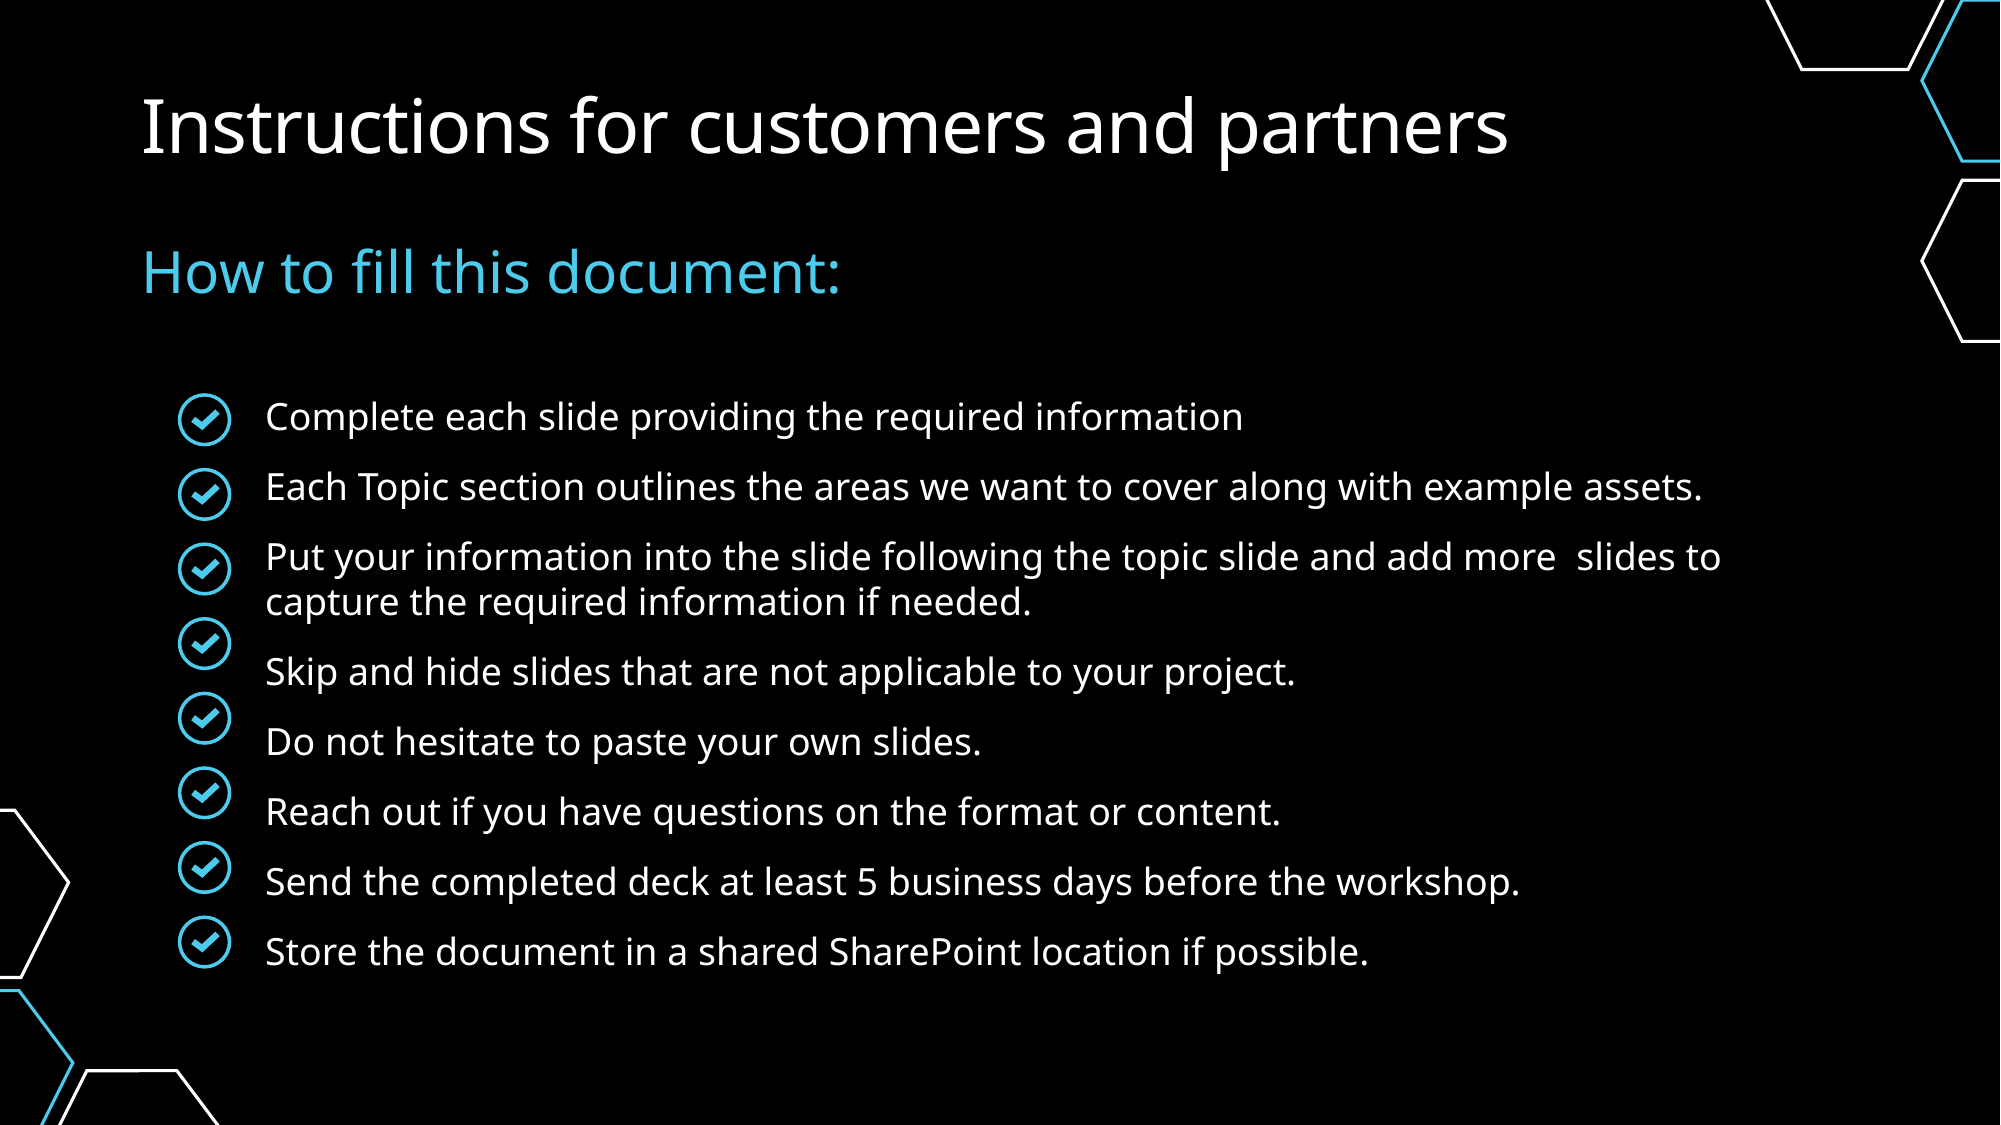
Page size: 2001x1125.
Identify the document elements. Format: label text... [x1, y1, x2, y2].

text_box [177, 840, 232, 895]
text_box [177, 616, 232, 671]
list Instructions for customers and partners [141, 78, 1904, 170]
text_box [177, 915, 232, 969]
list How to fill this document: [141, 235, 2000, 306]
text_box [177, 765, 232, 820]
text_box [177, 542, 232, 596]
list Complete each slide providing the required information Each Topic section outlines the areas we want to cover along with example assets. Put your information into the slide following the topic slide and add more slides to capture the required information if needed. Skip and hide slides that are not applicable to your project. Do not hesitate to paste your own slides. Reach out if you have questions on the format or content. Send the completed deck at least 5 business days before the workshop. Store the document in a shared SharePoint location if possible. [265, 393, 1843, 979]
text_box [177, 392, 232, 447]
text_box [177, 691, 232, 746]
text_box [177, 467, 232, 522]
